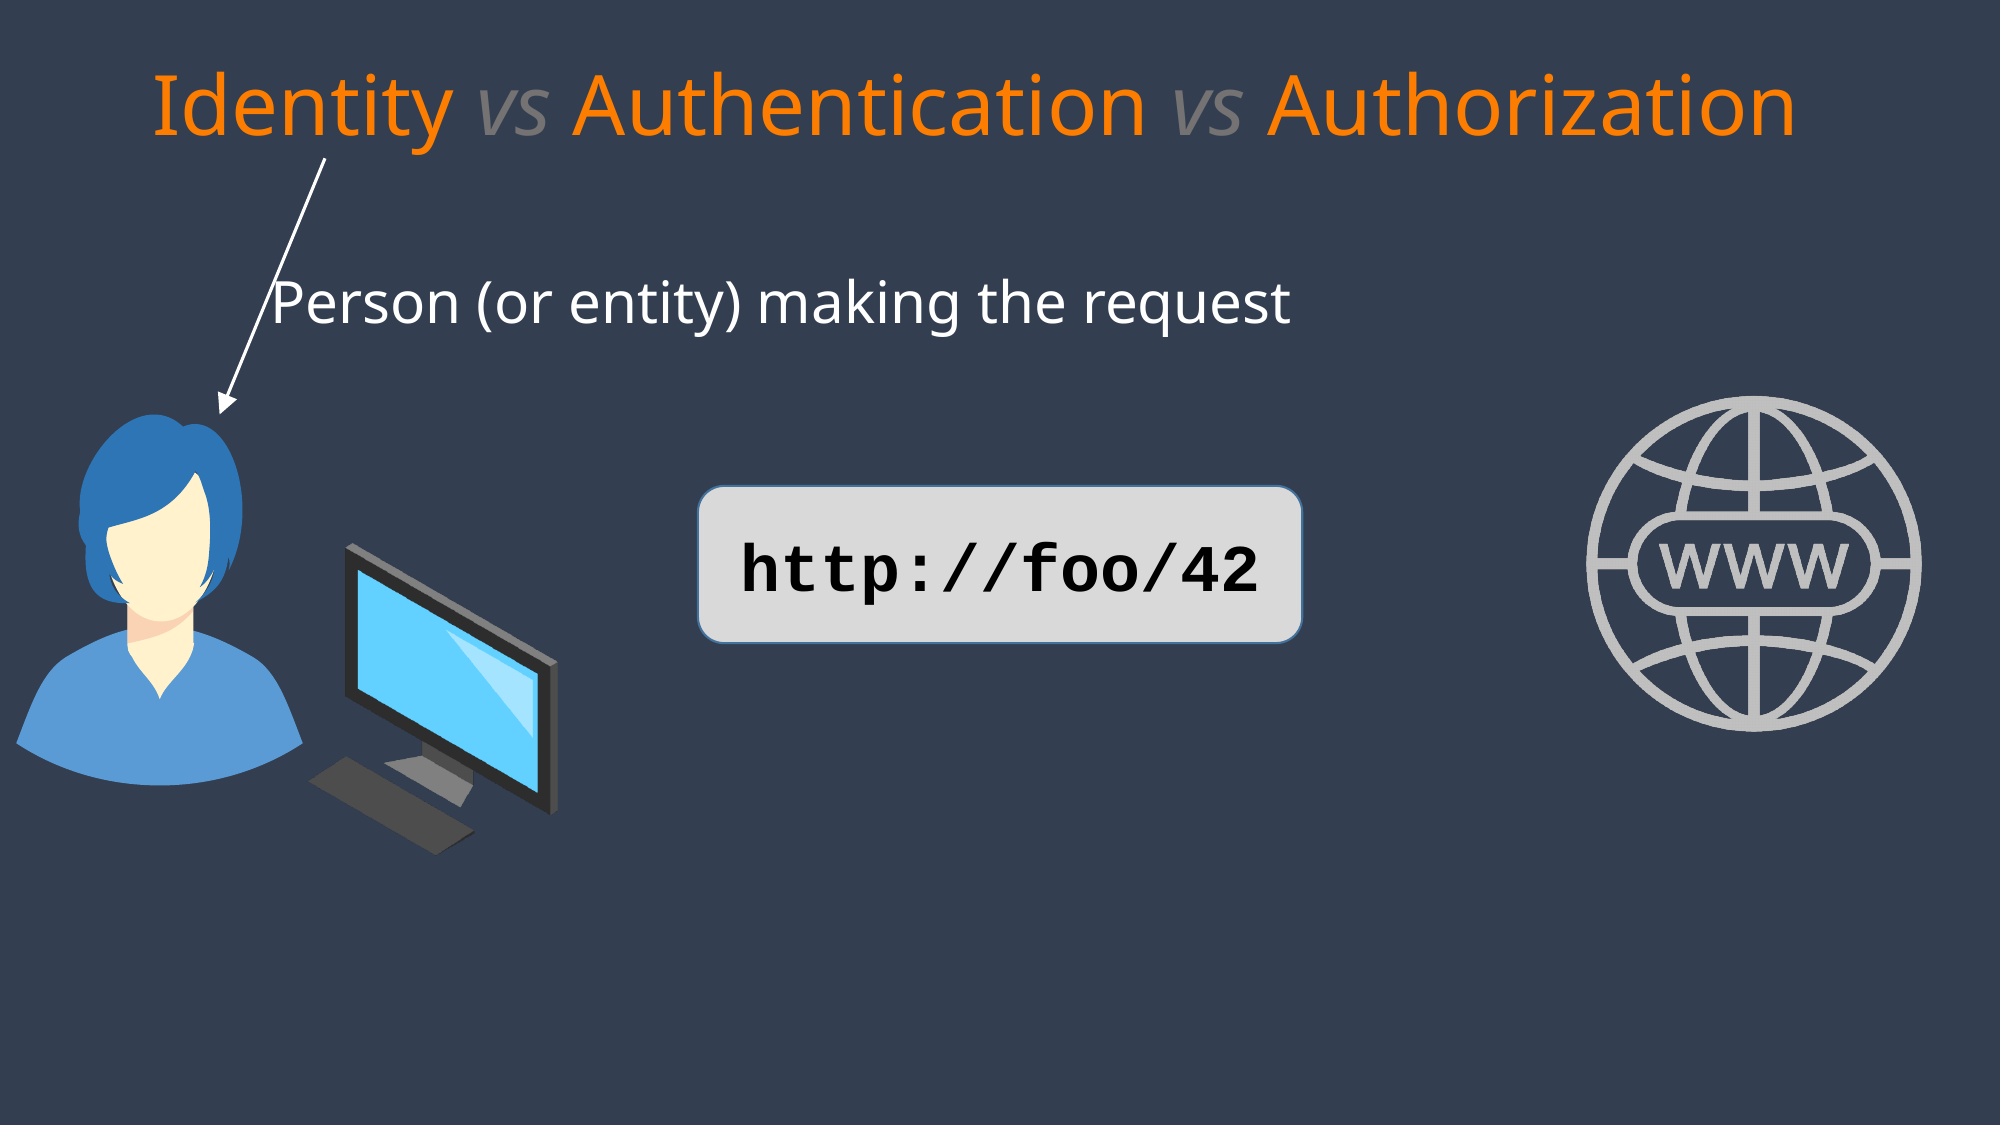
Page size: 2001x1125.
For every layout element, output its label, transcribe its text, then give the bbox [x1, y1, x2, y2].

list Identity vs Authentication vs Authorization [137, 55, 1863, 770]
text_box http://foo/42 [696, 484, 1304, 645]
text_box Person (or entity) making the request [325, 257, 1307, 343]
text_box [219, 158, 325, 415]
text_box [16, 414, 303, 786]
picture [1573, 366, 1941, 759]
picture [299, 534, 566, 864]
